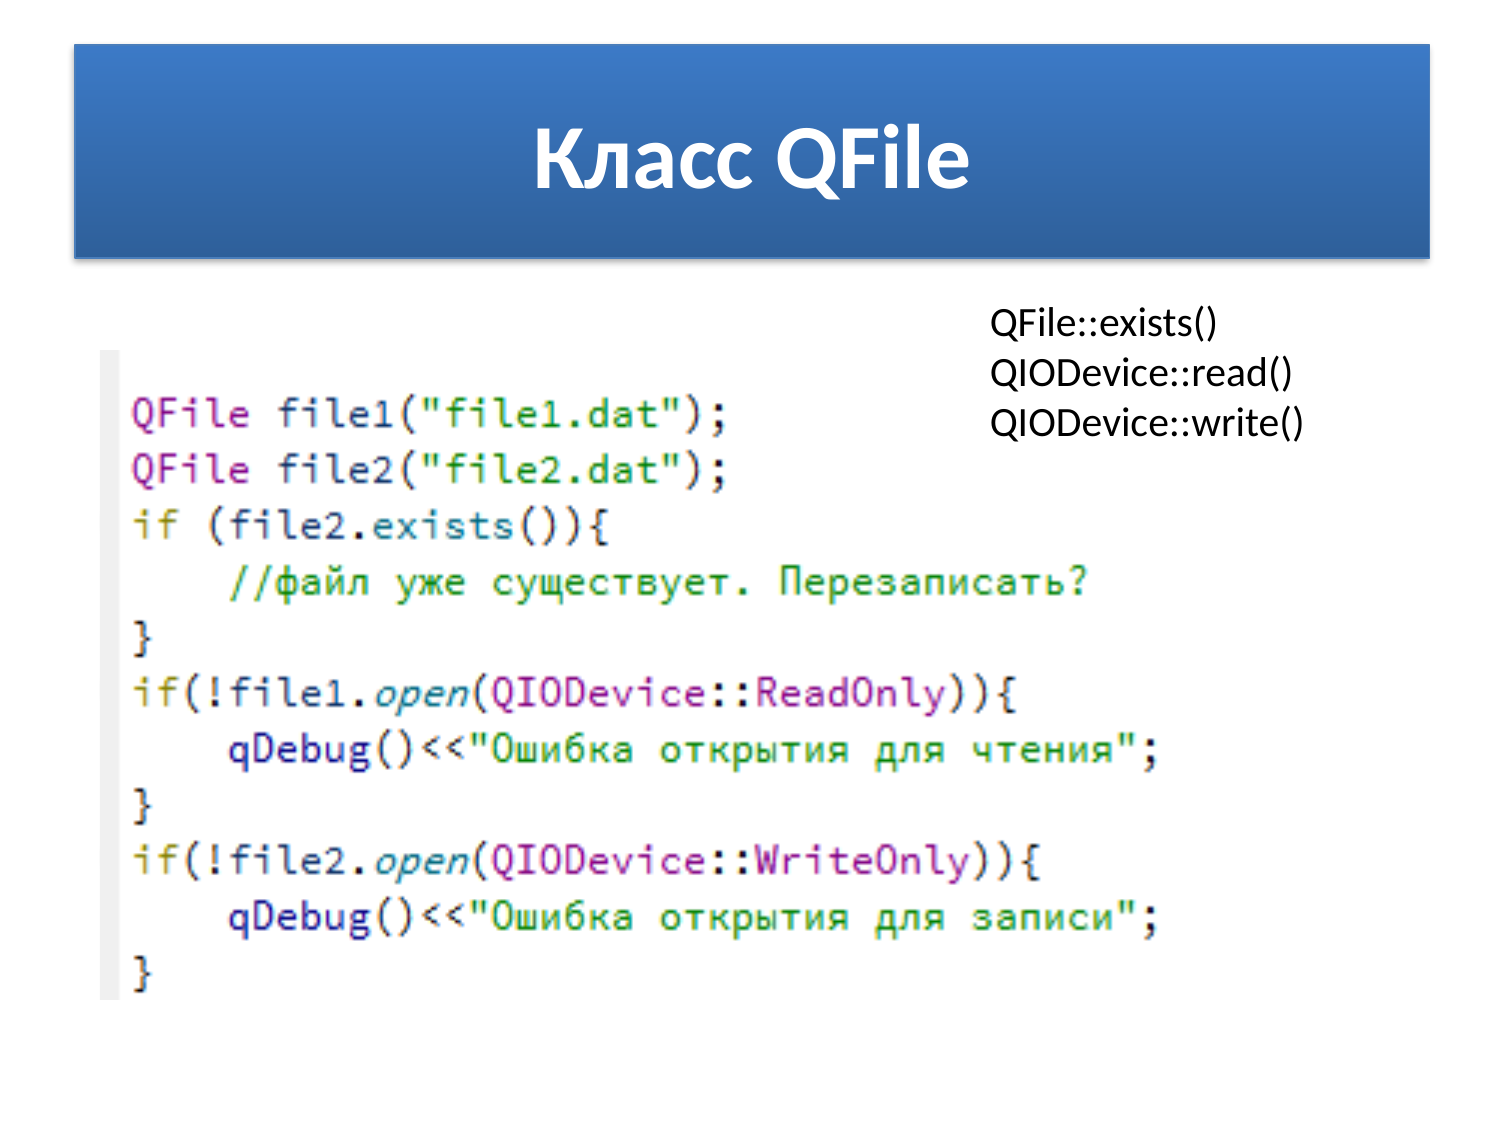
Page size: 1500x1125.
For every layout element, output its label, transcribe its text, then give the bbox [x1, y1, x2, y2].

title Класс QFile [74, 44, 1430, 259]
text_box QFile::exists() QIODevice::read() QIODevice::write() [974, 287, 1338, 348]
picture [99, 349, 1376, 1001]
